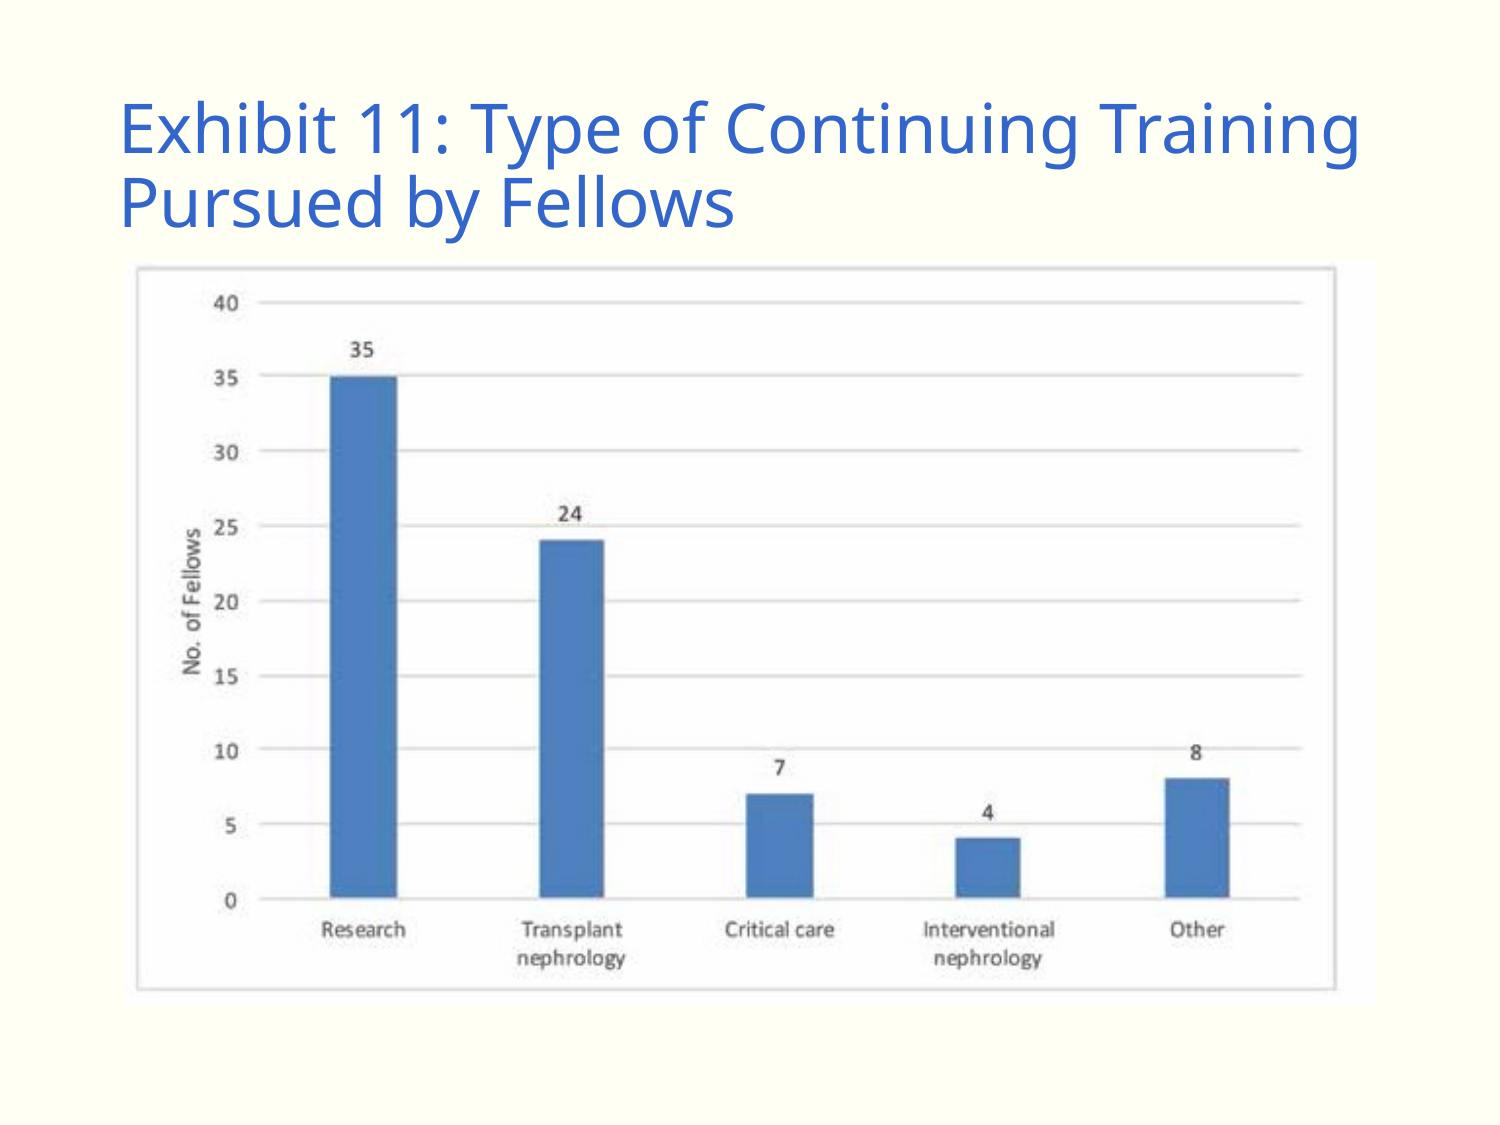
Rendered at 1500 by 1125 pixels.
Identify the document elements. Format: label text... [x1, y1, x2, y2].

picture [124, 262, 1376, 1005]
title Exhibit 11: Type of Continuing Training Pursued by Fellows [103, 59, 1397, 278]
